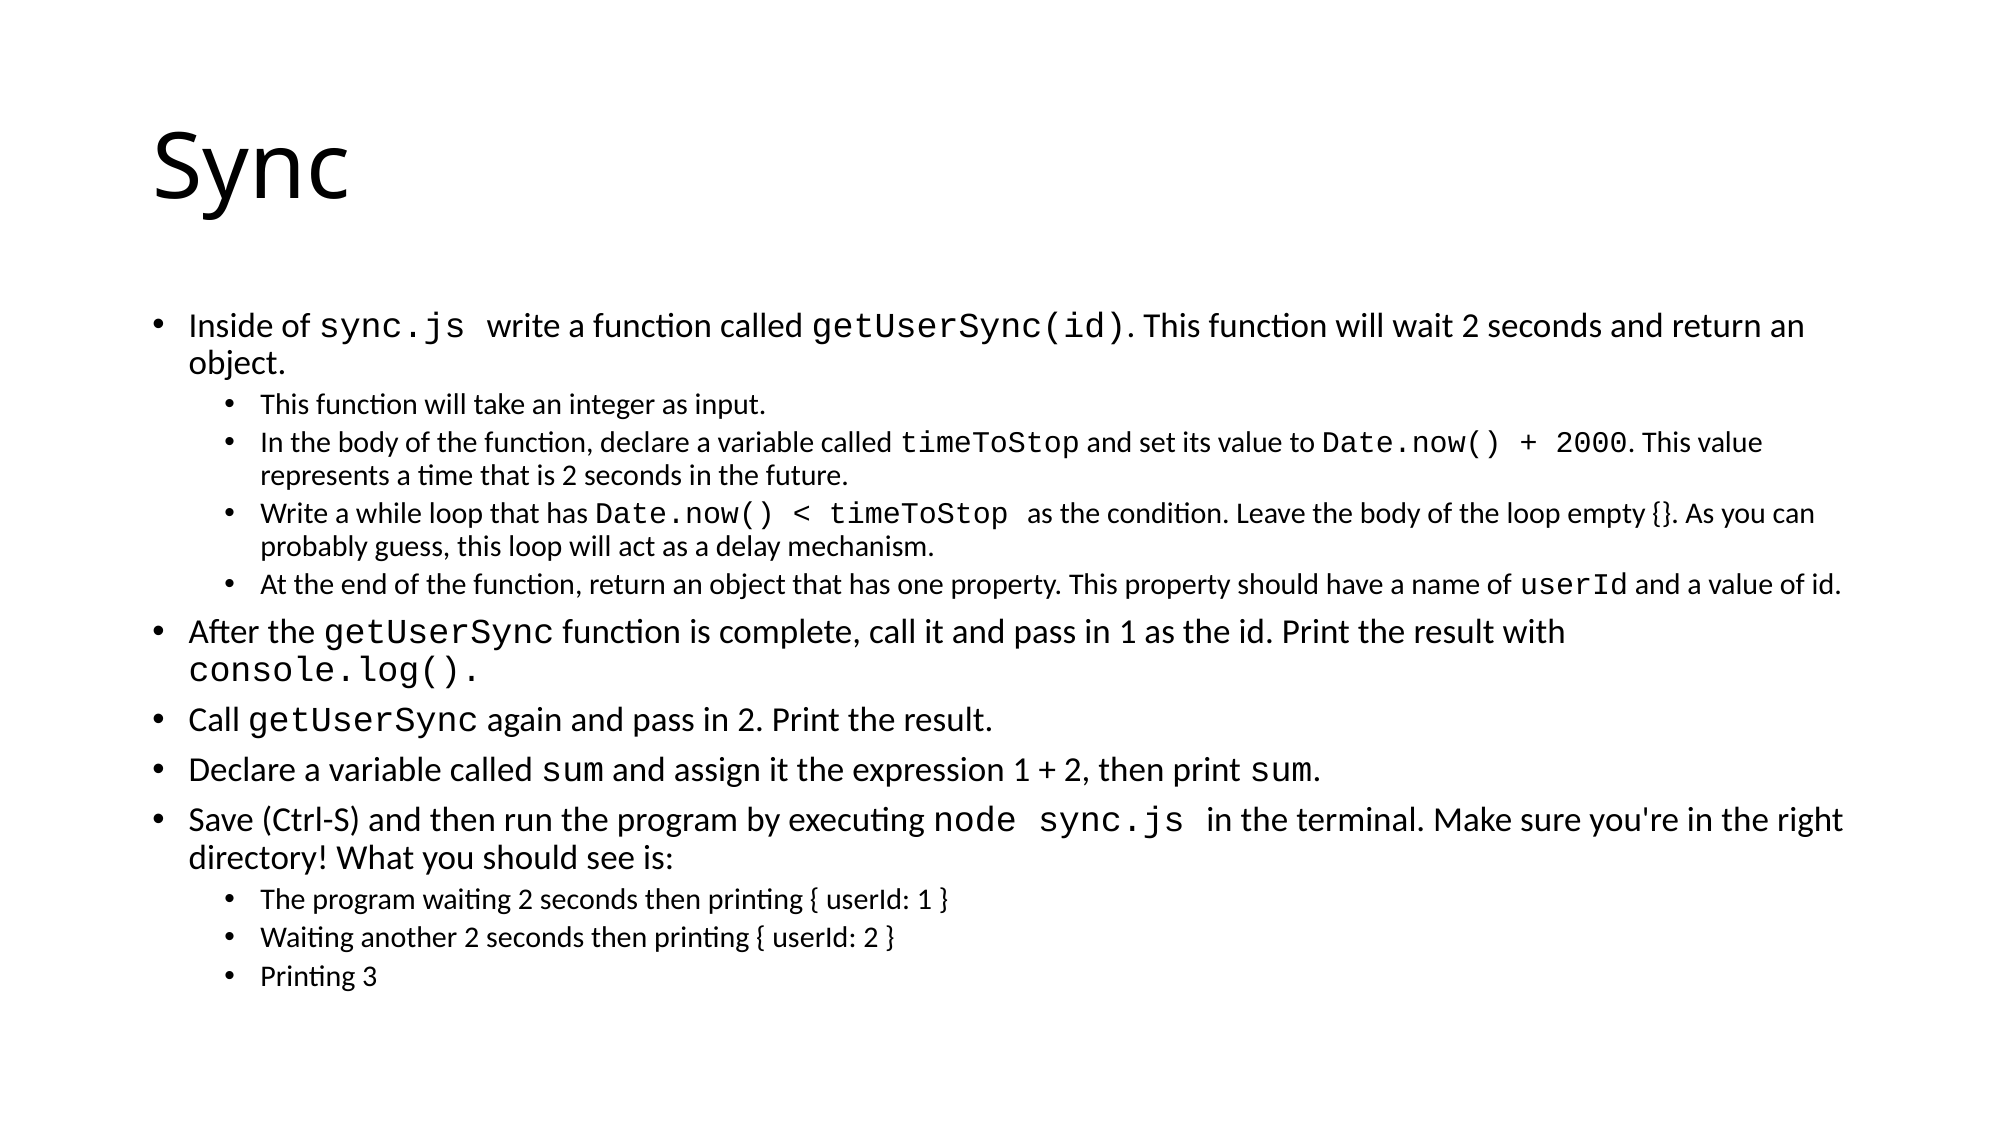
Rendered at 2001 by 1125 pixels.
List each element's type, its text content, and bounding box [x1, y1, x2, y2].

list Inside of sync.js write a function called getUserSync(id). This function will wait 2 seconds and return an object. This function will take an integer as input. In the body of the function, declare a variable called timeToStop and set its value to Date.now() + 2000. This value represents a time that is 2 seconds in the future. Write a while loop that has Date.now() < timeToStop as the condition. Leave the body of the loop empty {}. As you can probably guess, this loop will act as a delay mechanism. At the end of the function, return an object that has one property. This property should have a name of userId and a value of id. After the getUserSync function is complete, call it and pass in 1 as the id. Print the result with console.log(). Call getUserSync again and pass in 2. Print the result. Declare a variable called sum and assign it the expression 1 + 2, then print sum. Save (Ctrl-S) and then run the program by executing node sync.js in the terminal. Make sure you're in the right directory! What you should see is: The program waiting 2 seconds then printing { userId: 1 } Waiting another 2 seconds then printing { userId: 2 } Printing 3 [137, 299, 1863, 1014]
title Sync [137, 59, 1863, 278]
